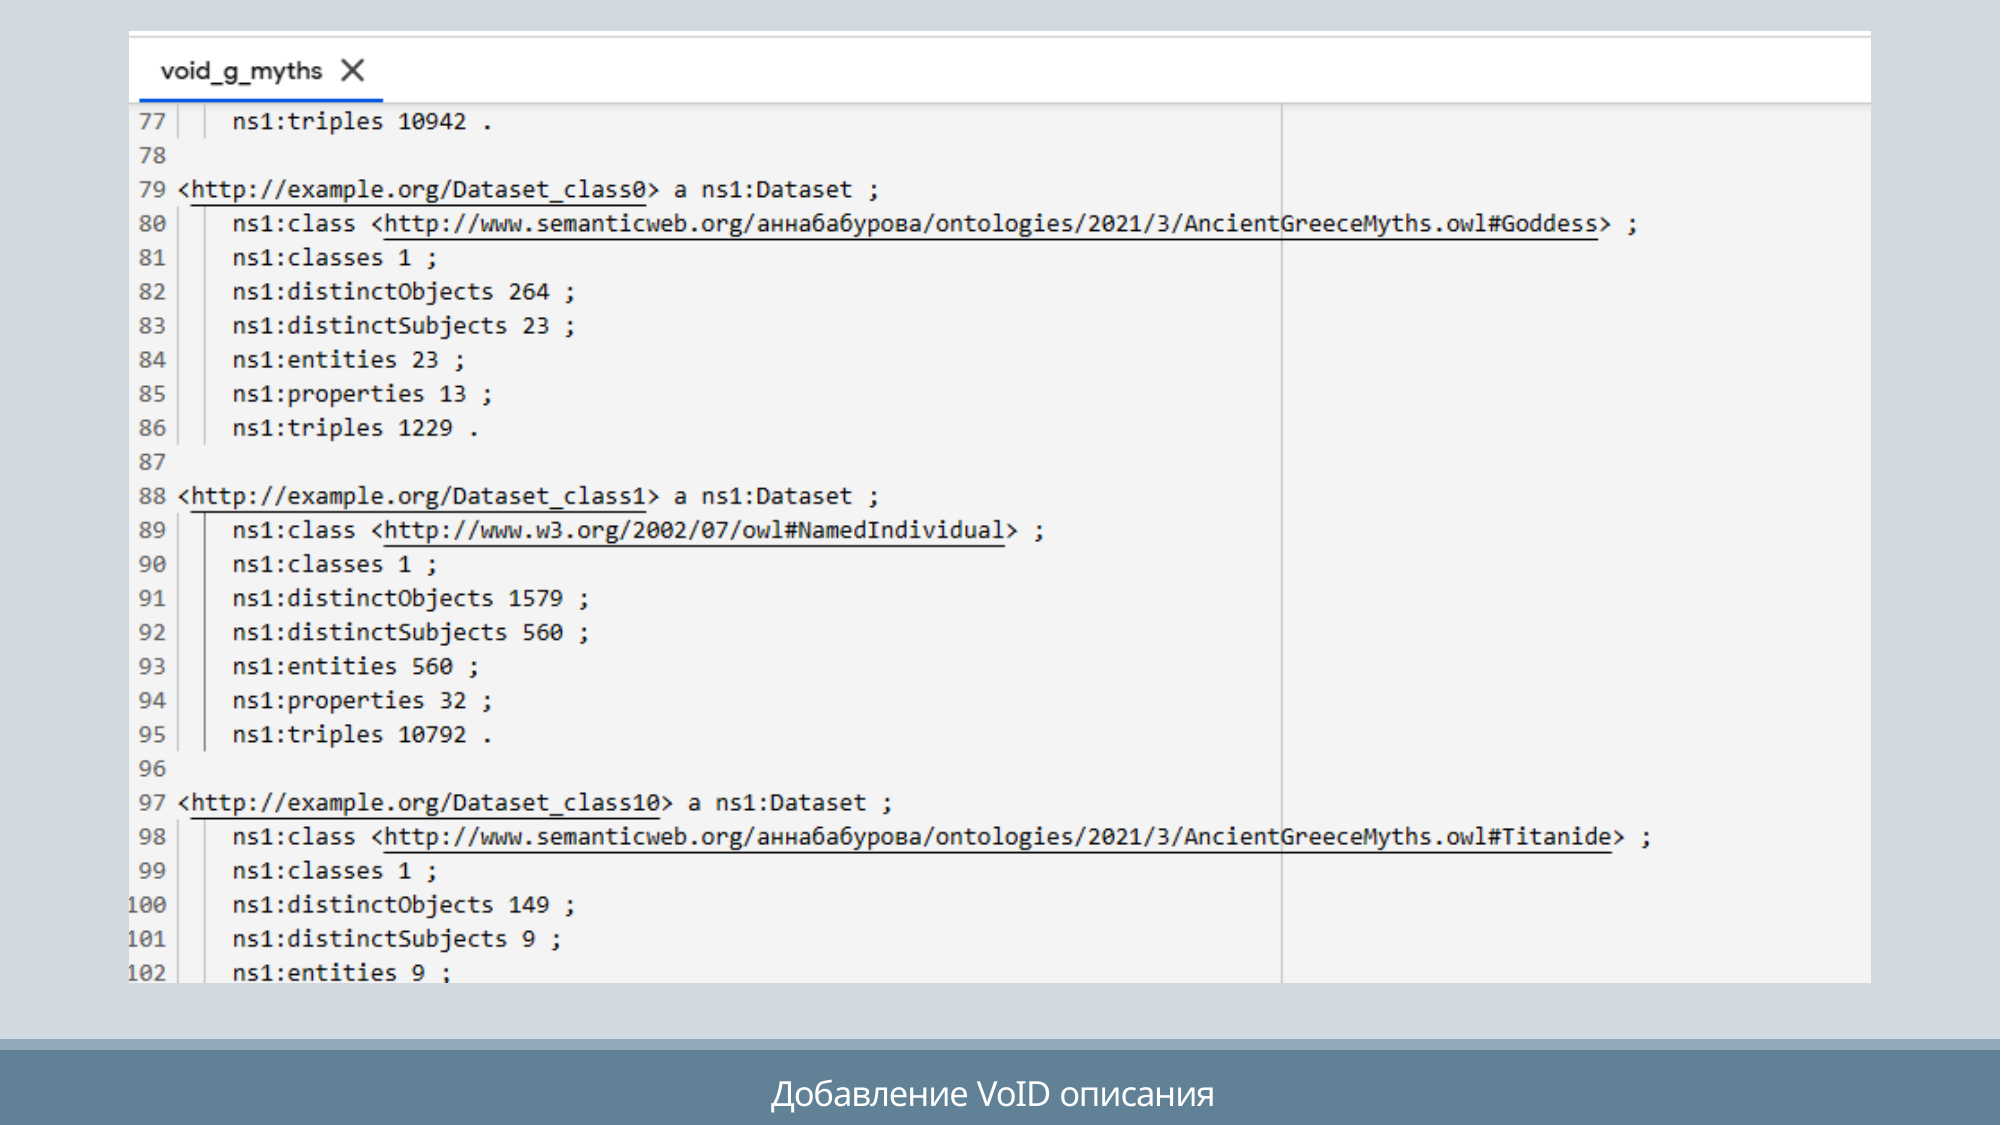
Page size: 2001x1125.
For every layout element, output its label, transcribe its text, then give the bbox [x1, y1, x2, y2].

title Добавление VoID описания [756, 1047, 1244, 1122]
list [129, 30, 1871, 983]
